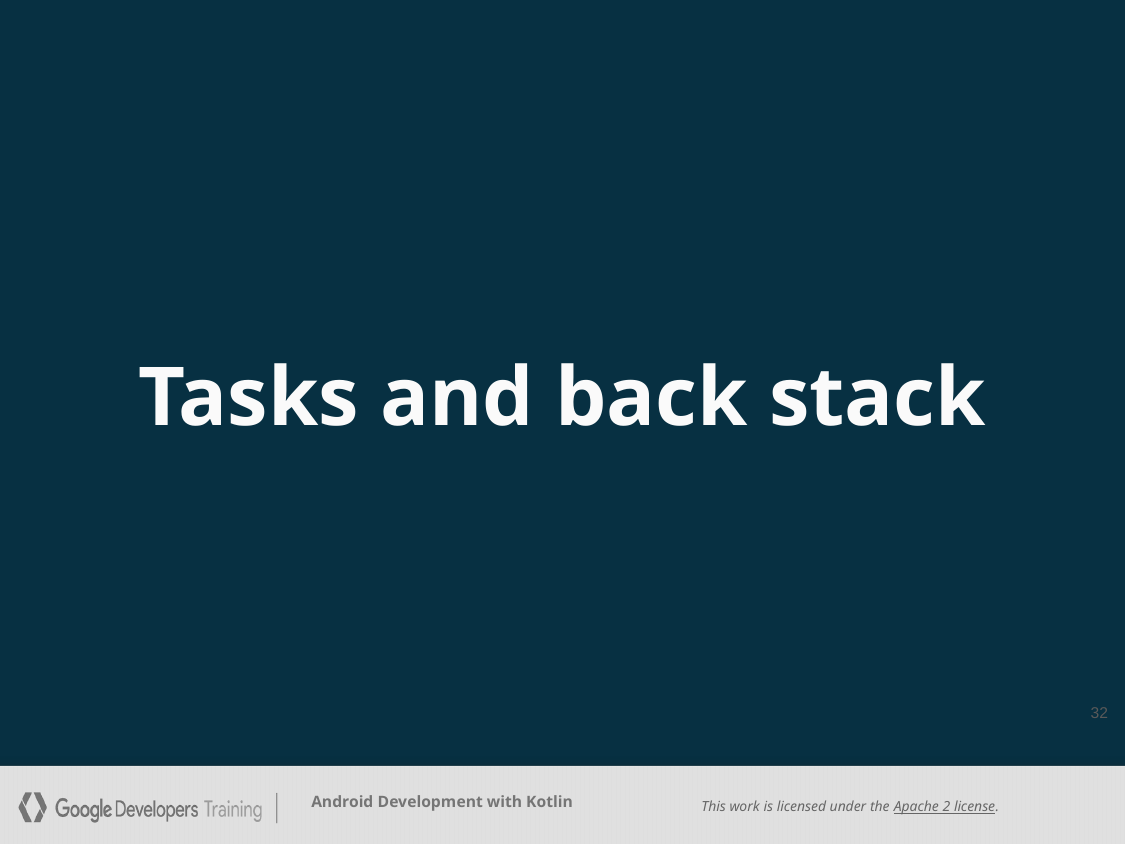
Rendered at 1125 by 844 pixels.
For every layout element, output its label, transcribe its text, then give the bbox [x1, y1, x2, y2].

slide_number 32 [1051, 688, 1120, 737]
text_box Tasks and back stack [38, 105, 1087, 680]
picture [0, 0, 1125, 844]
